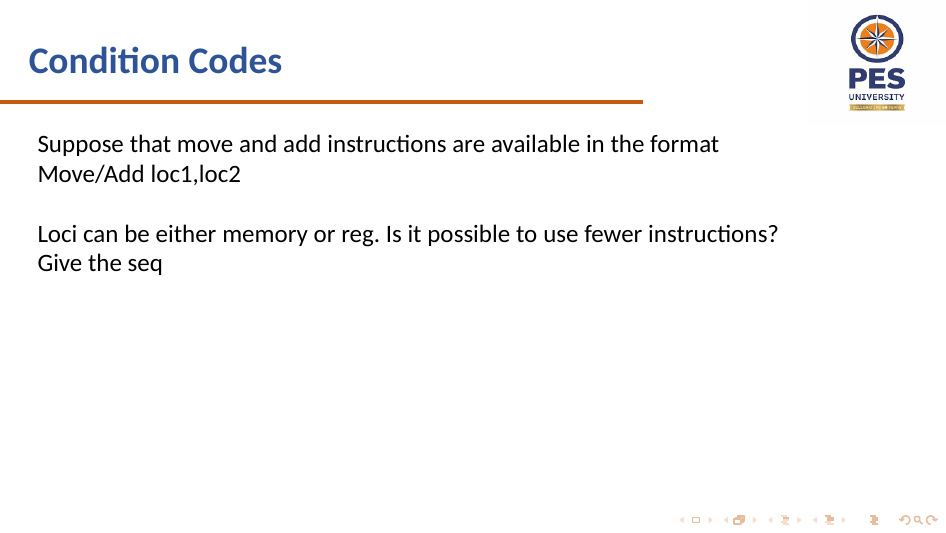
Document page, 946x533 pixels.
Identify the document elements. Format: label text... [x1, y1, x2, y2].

picture [808, 0, 946, 126]
text_box Suppose that move and add instructions are available in the format Move/Add loc1,loc2 Loci can be either memory or reg. Is it possible to use fewer instructions? Give the seq [0, 127, 900, 277]
title Condition Codes [26, 34, 766, 127]
